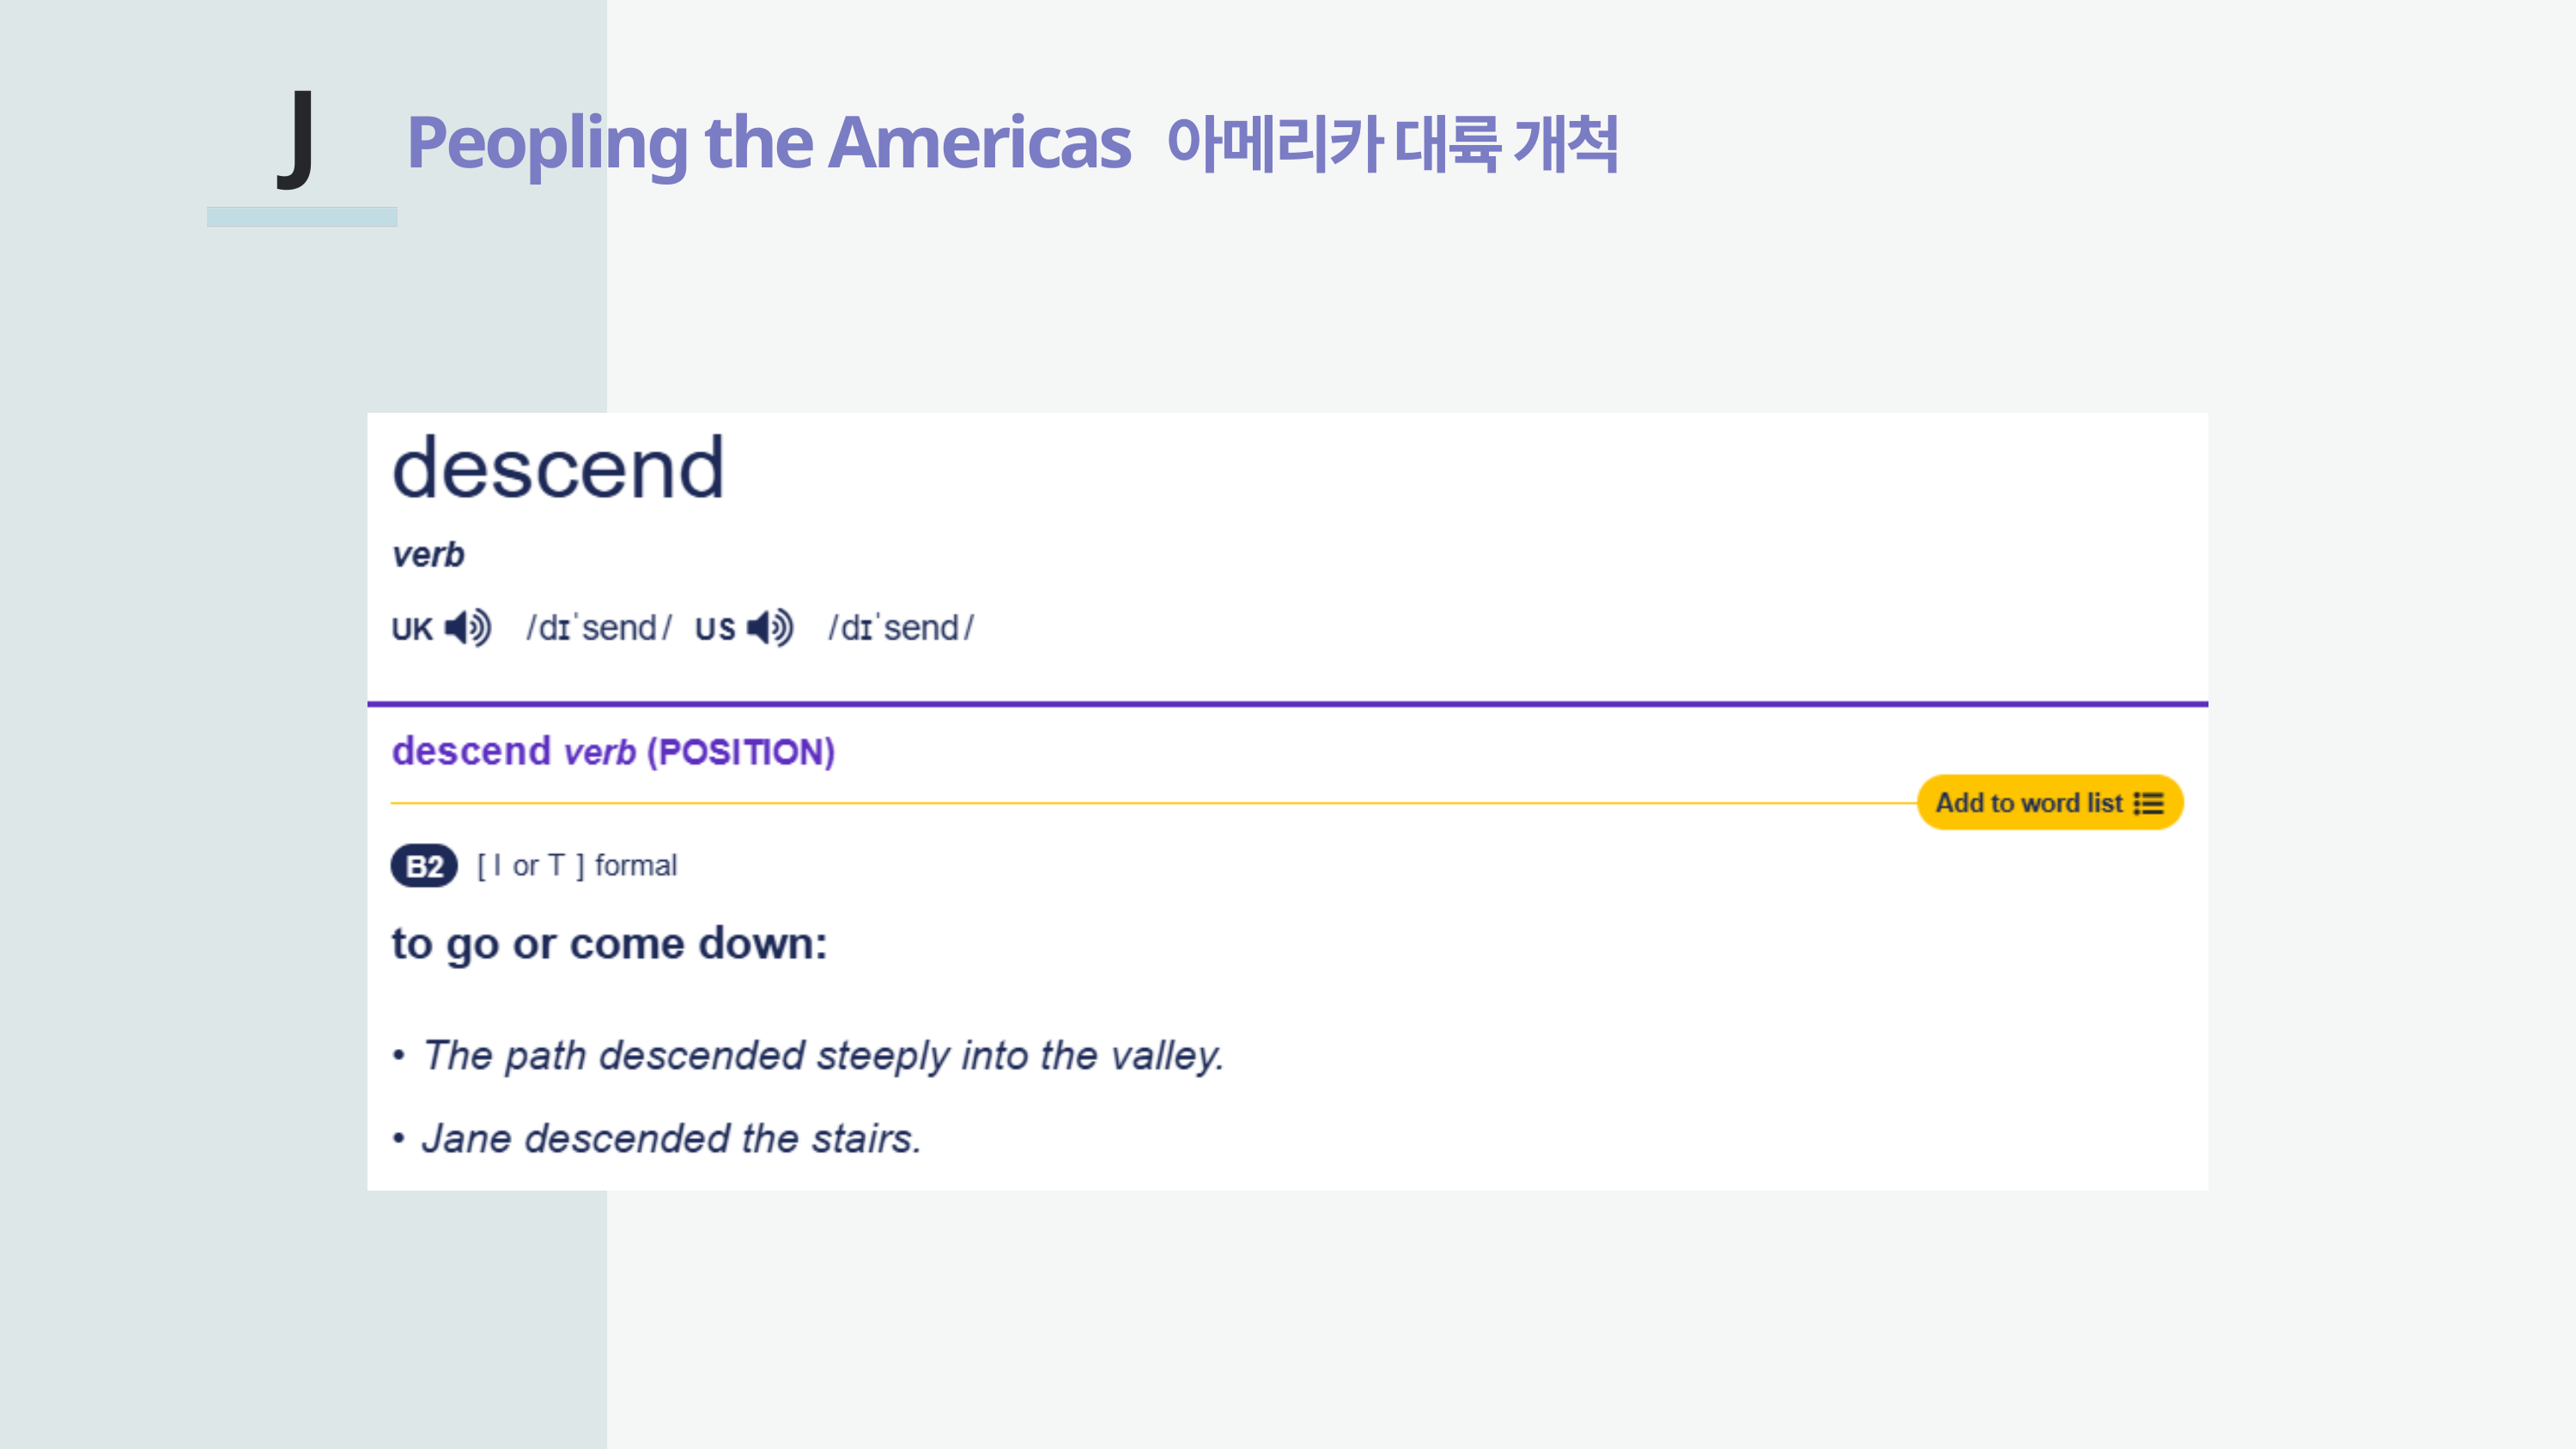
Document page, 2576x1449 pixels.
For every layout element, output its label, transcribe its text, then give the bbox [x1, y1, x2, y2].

text_box J Peopling the Americas 아메리카 대륙 개척 [611, 60, 2483, 199]
picture [0, 0, 2209, 1449]
